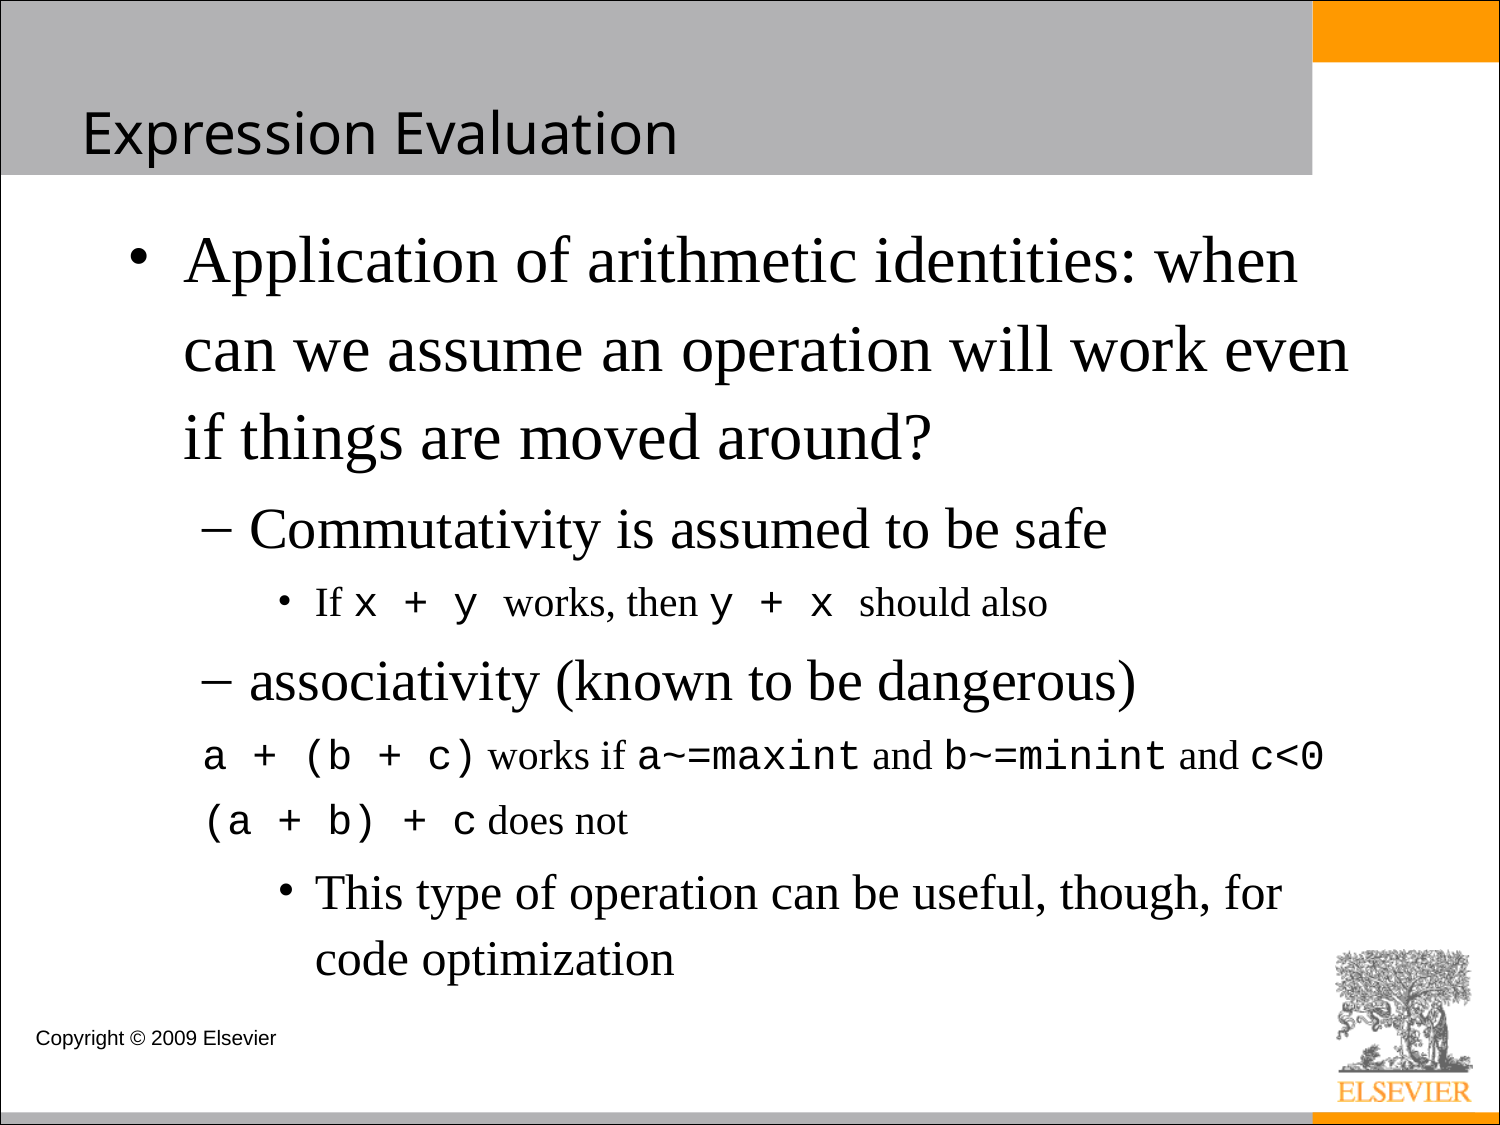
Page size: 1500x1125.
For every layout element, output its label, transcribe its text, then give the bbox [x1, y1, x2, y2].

text_box Application of arithmetic identities: when can we assume an operation will work even if things are moved around? Commutativity is assumed to be safe If x + y works, then y + x should also associativity (known to be dangerous) a + (b + c) works if a~=maxint and b~=minint and c<0 (a + b) + c does not This type of operation can be useful, though, for code optimization [112, 199, 1388, 1013]
text_box Expression Evaluation [66, 37, 1463, 225]
text_box Copyright © 2009 Elsevier [29, 1024, 507, 1065]
text_box [0, 0, 1500, 1125]
picture [1334, 949, 1473, 1102]
